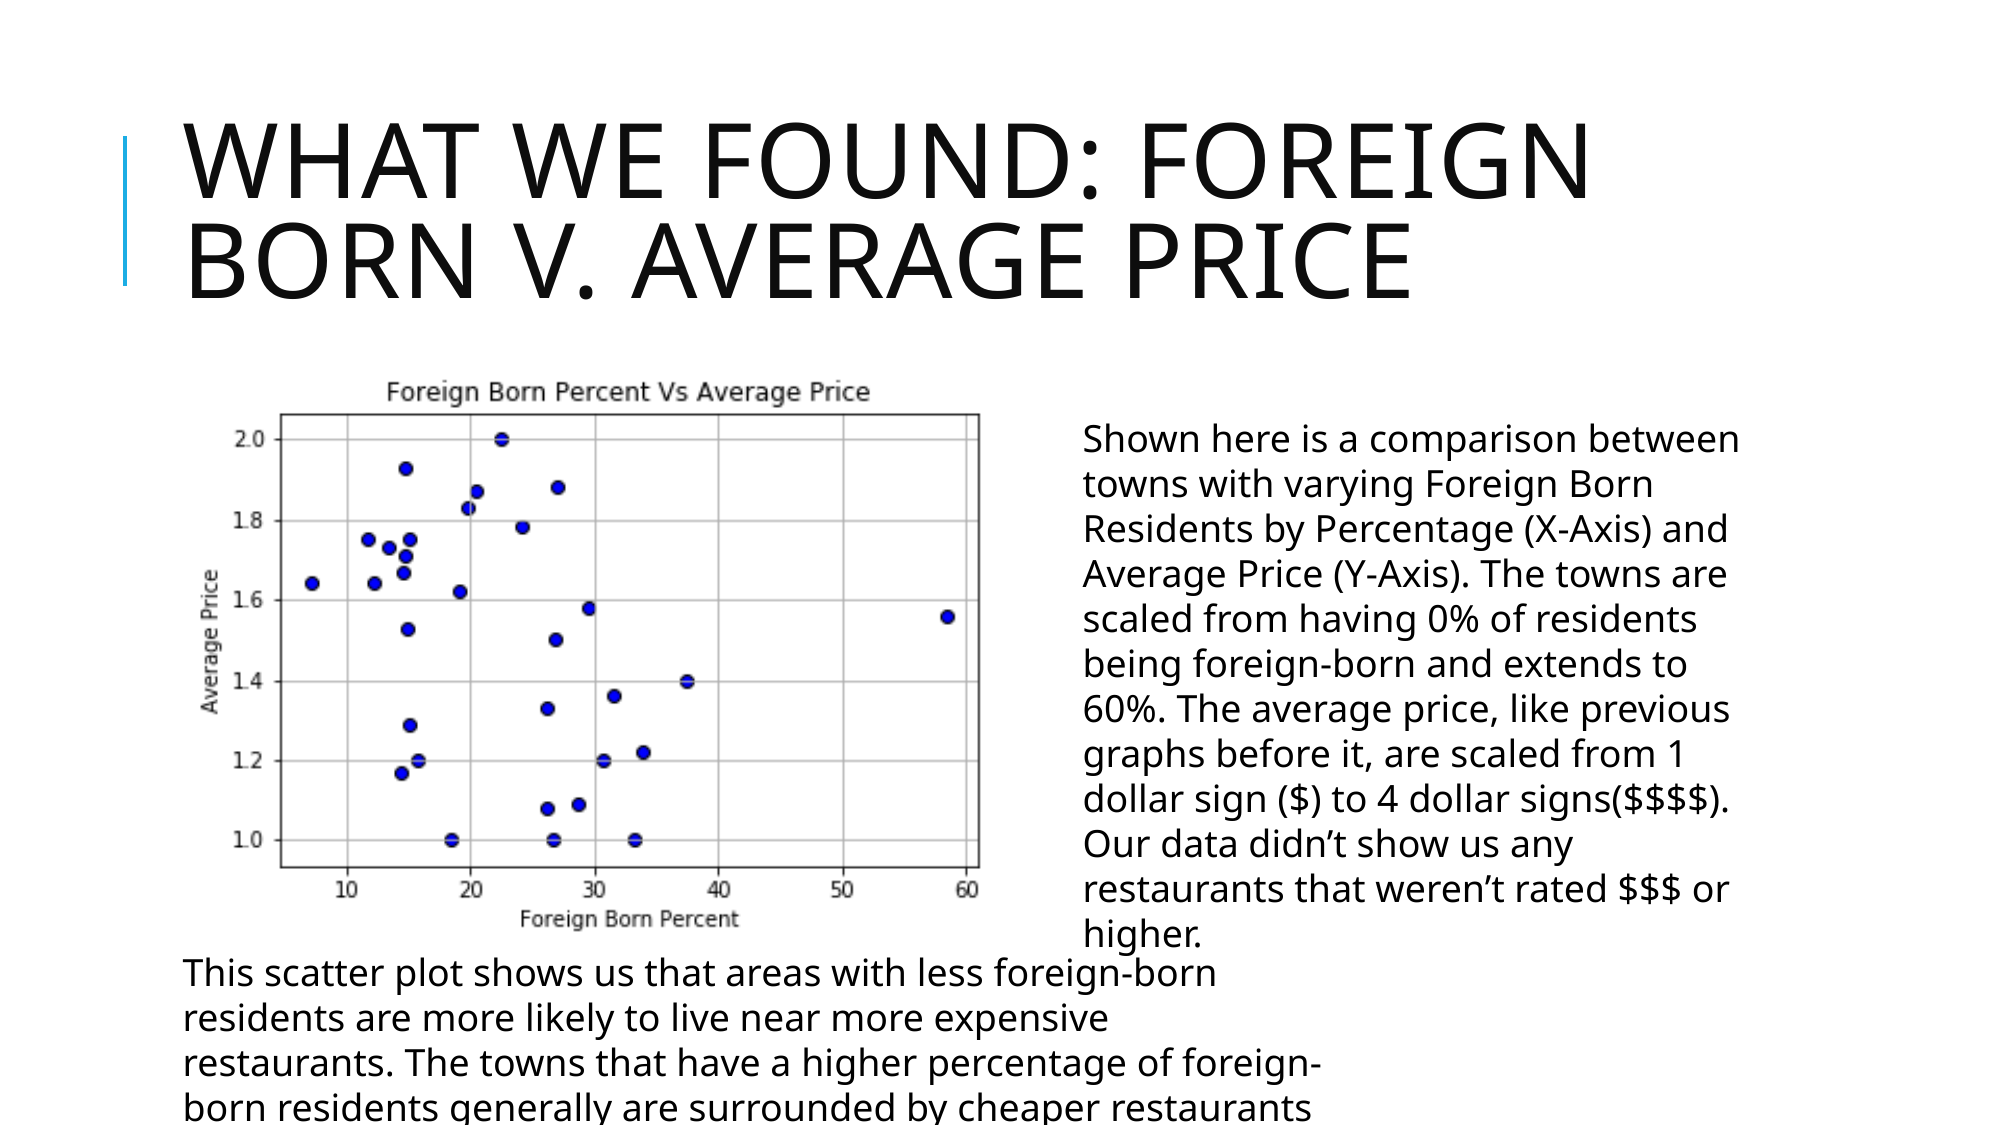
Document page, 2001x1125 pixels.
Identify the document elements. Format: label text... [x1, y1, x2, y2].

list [167, 341, 1069, 943]
text_box This scatter plot shows us that areas with less foreign-born residents are more likely to live near more expensive restaurants. The towns that have a higher percentage of foreign-born residents generally are surrounded by cheaper restaurants [167, 949, 1338, 1125]
title What we found: Foreign born v. Average Price [168, 96, 1763, 342]
text_box Shown here is a comparison between towns with varying Foreign Born Residents by Percentage (X-Axis) and Average Price (Y-Axis). The towns are scaled from having 0% of residents being foreign-born and extends to 60%. The average price, like previous graphs before it, are scaled from 1 dollar sign ($) to 4 dollar signs($$$$). Our data didn’t show us any restaurants that weren’t rated $$$ or higher. [1068, 407, 1783, 962]
